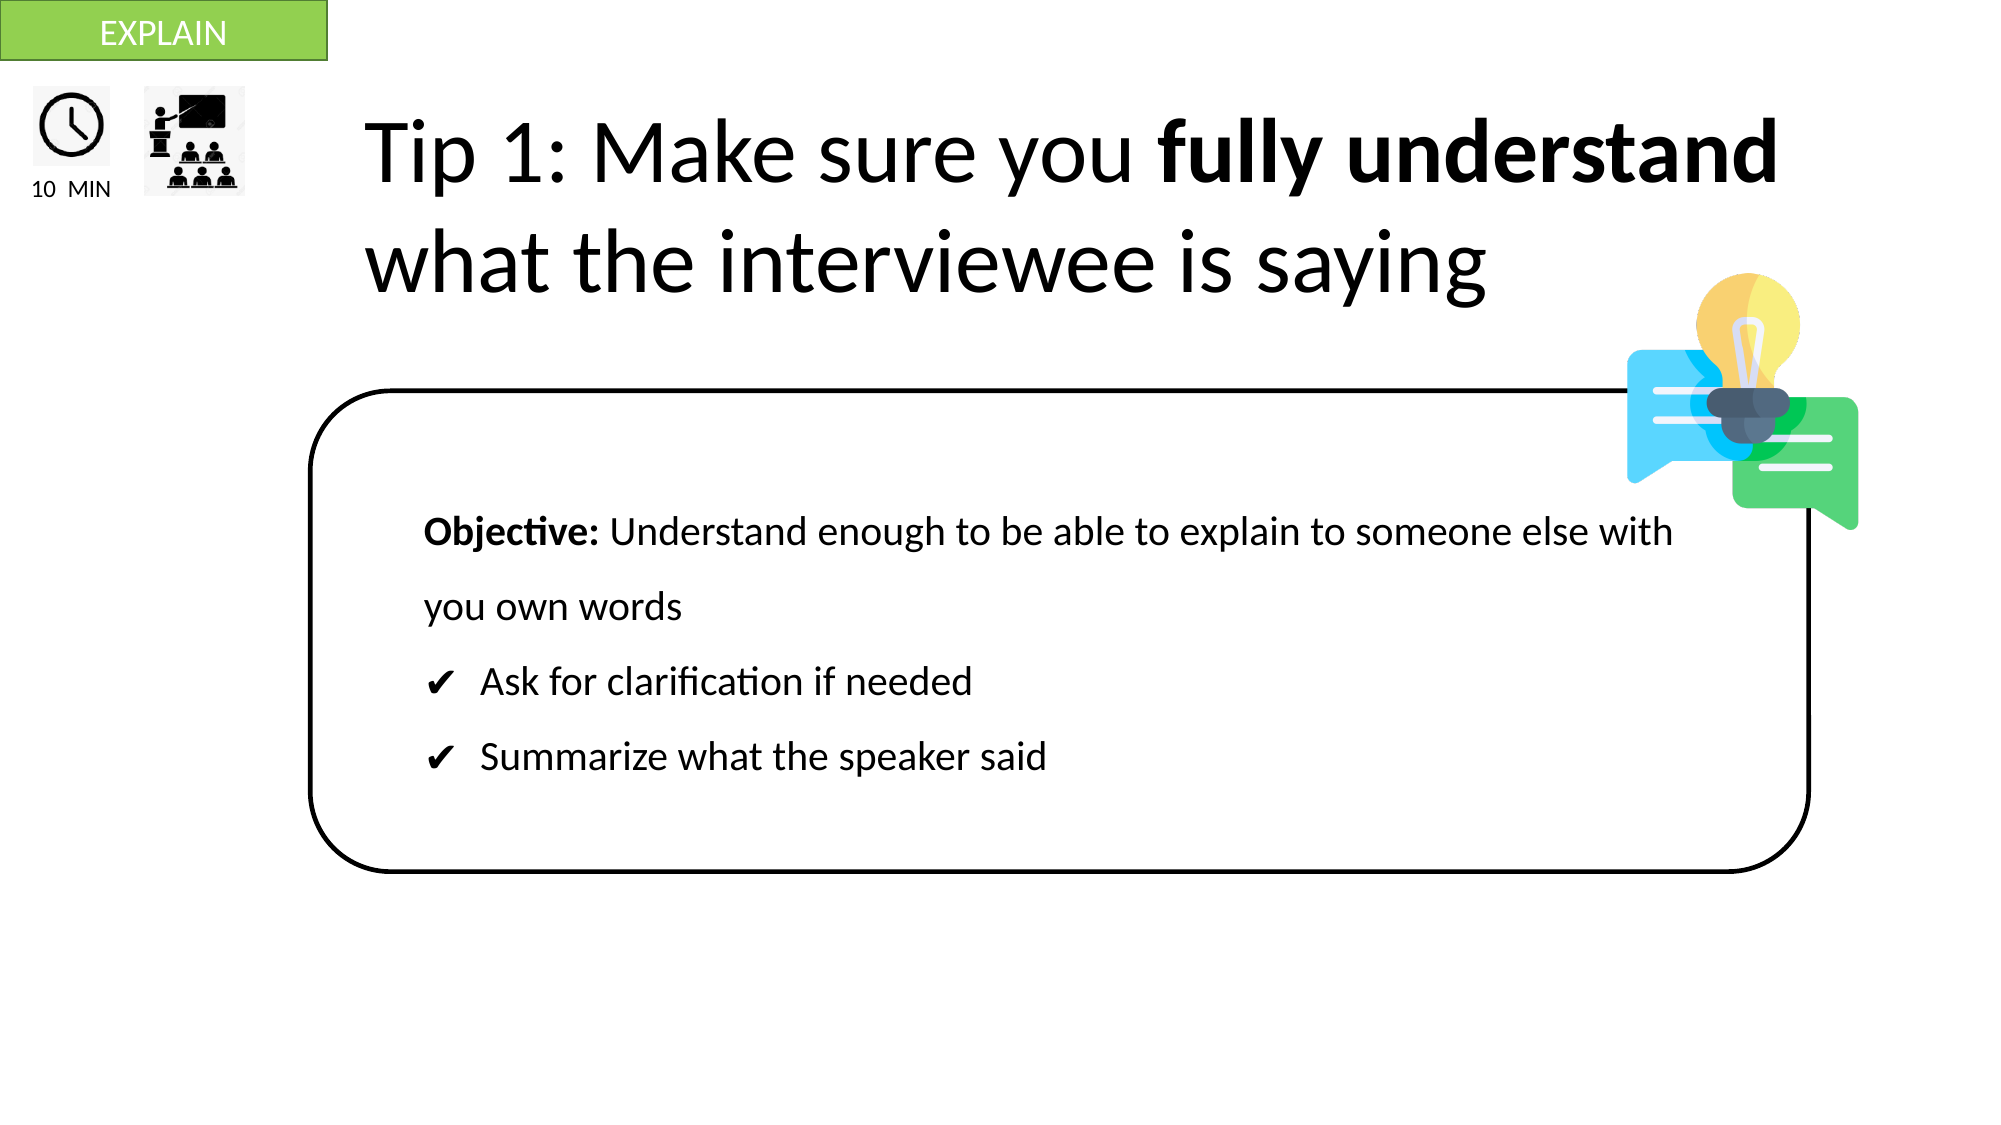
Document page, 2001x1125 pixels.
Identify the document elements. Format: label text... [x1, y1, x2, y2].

picture [144, 86, 245, 196]
picture [32, 86, 110, 167]
text_box EXPLAIN [0, 0, 328, 60]
text_box 10 MIN [15, 164, 128, 210]
text_box Tip 1: Make sure you fully understand what the interviewee is saying [349, 83, 1809, 319]
picture [1614, 273, 1872, 531]
text_box [310, 390, 1809, 872]
